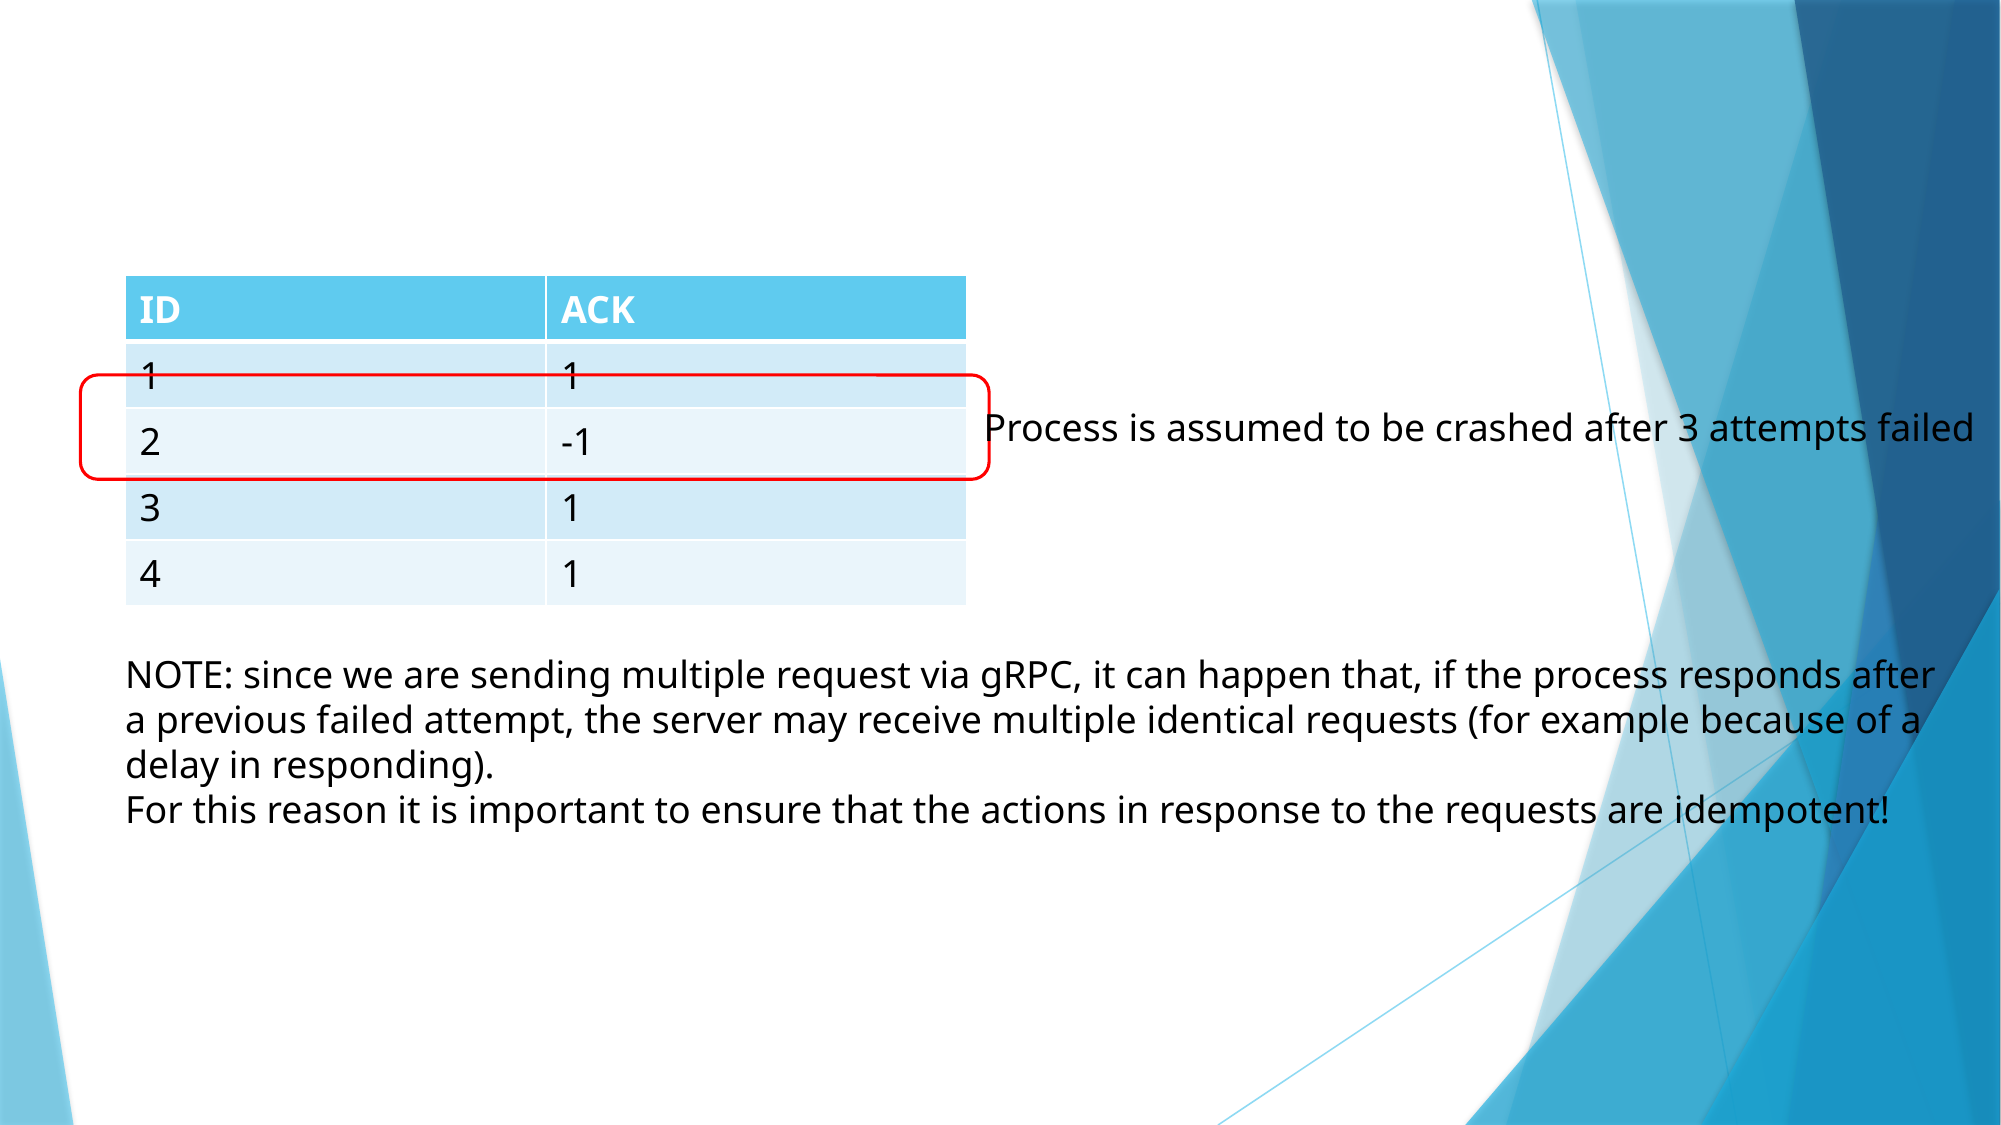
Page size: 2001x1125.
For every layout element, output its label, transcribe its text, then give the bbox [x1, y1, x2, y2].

table_cell 1 [126, 344, 545, 373]
text_box NOTE: since we are sending multiple request via gRPC, it can happen that, if the process responds after a previous failed attempt, the server may receive multiple identical requests (for example because of a delay in responding). For this reason it is important to ensure that the actions in response to the requests are idempotent! [110, 643, 1957, 838]
table_cell 4 [126, 541, 545, 605]
table_cell 3 [126, 481, 545, 539]
text_box [78, 373, 991, 481]
table_cell 1 [547, 541, 966, 605]
table_cell 1 [547, 481, 966, 539]
table_header ID [126, 276, 545, 339]
text_box Process is assumed to be crashed after 3 attempts failed [968, 396, 1991, 457]
table_cell 1 [547, 344, 966, 373]
table_header ACK [547, 276, 966, 339]
